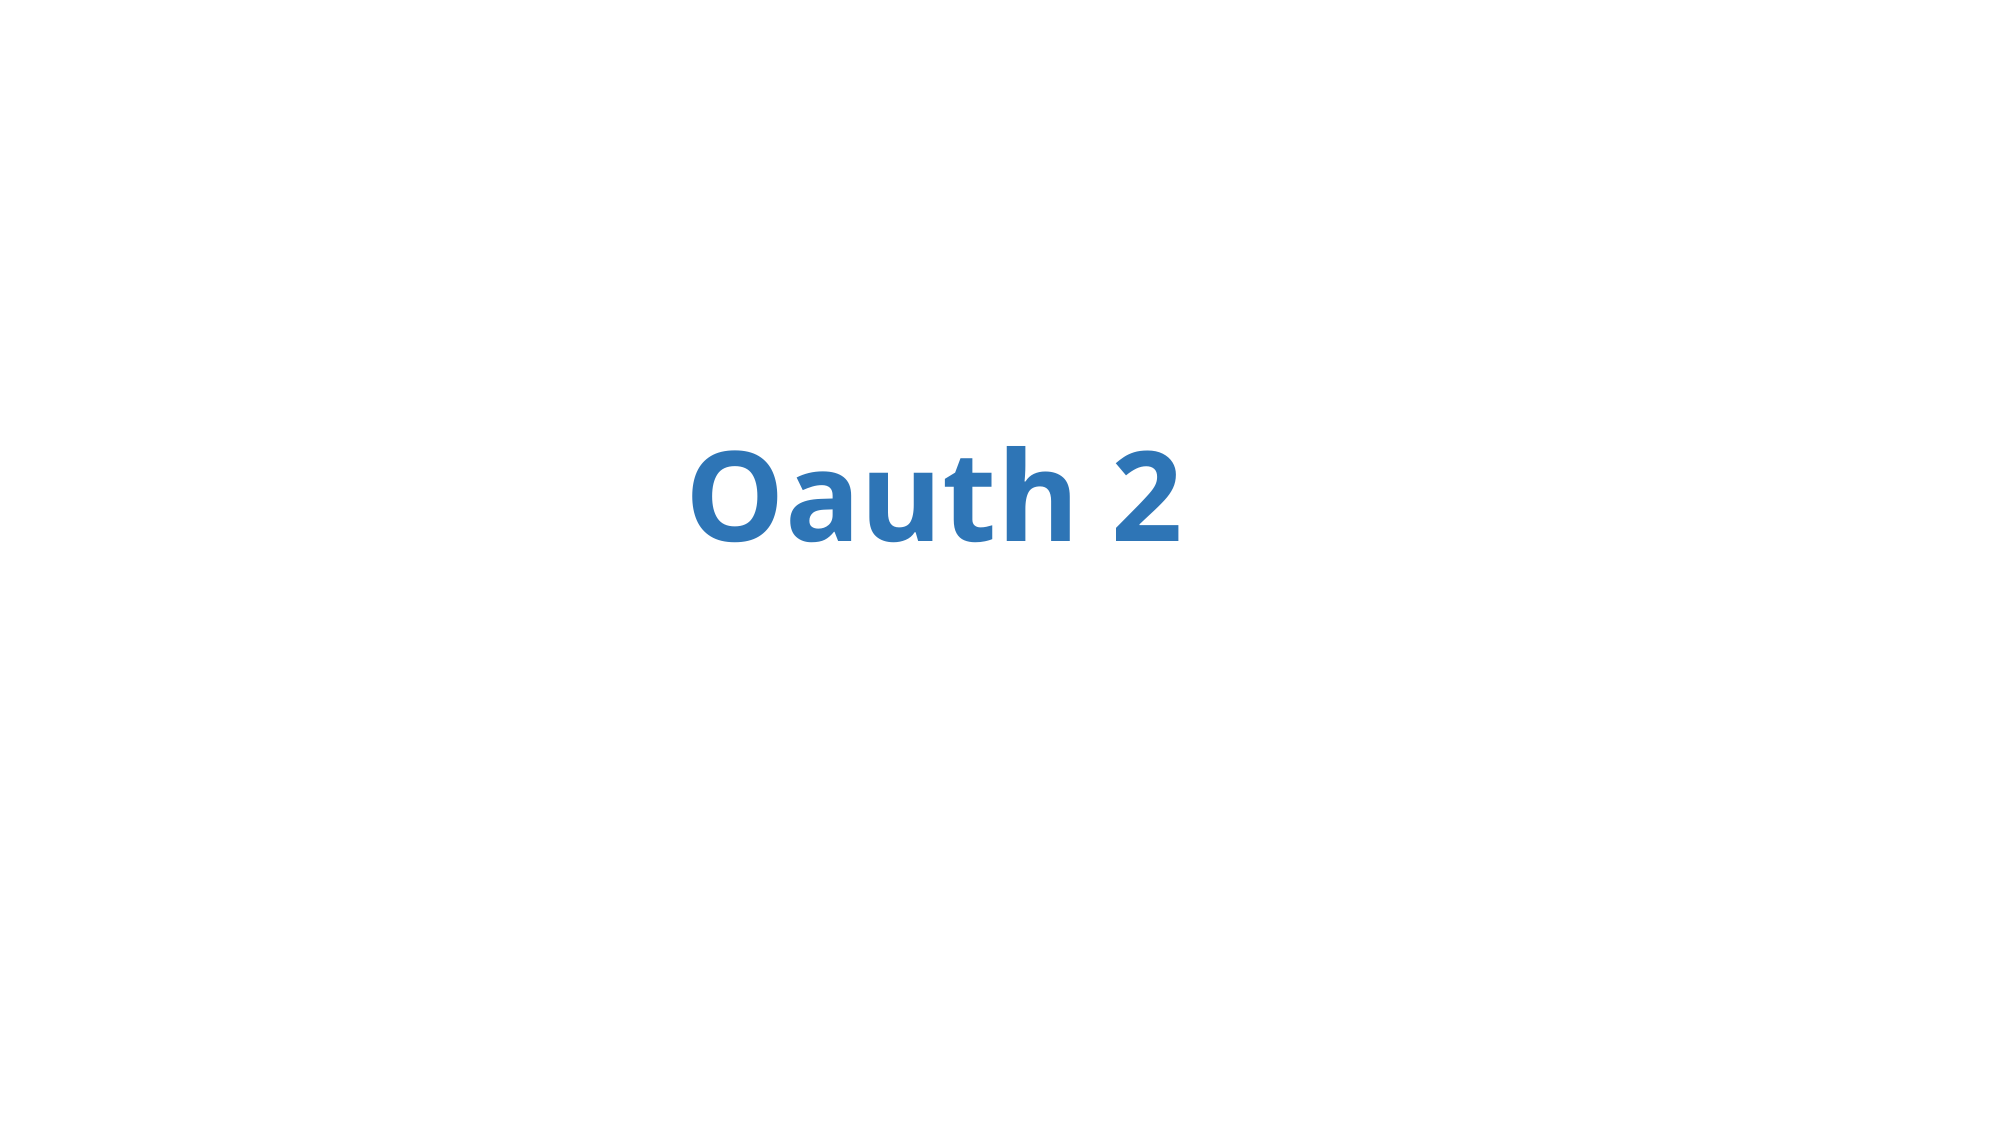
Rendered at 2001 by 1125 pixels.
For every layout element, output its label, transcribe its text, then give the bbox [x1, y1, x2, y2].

title Oauth 2 [249, 184, 1620, 576]
